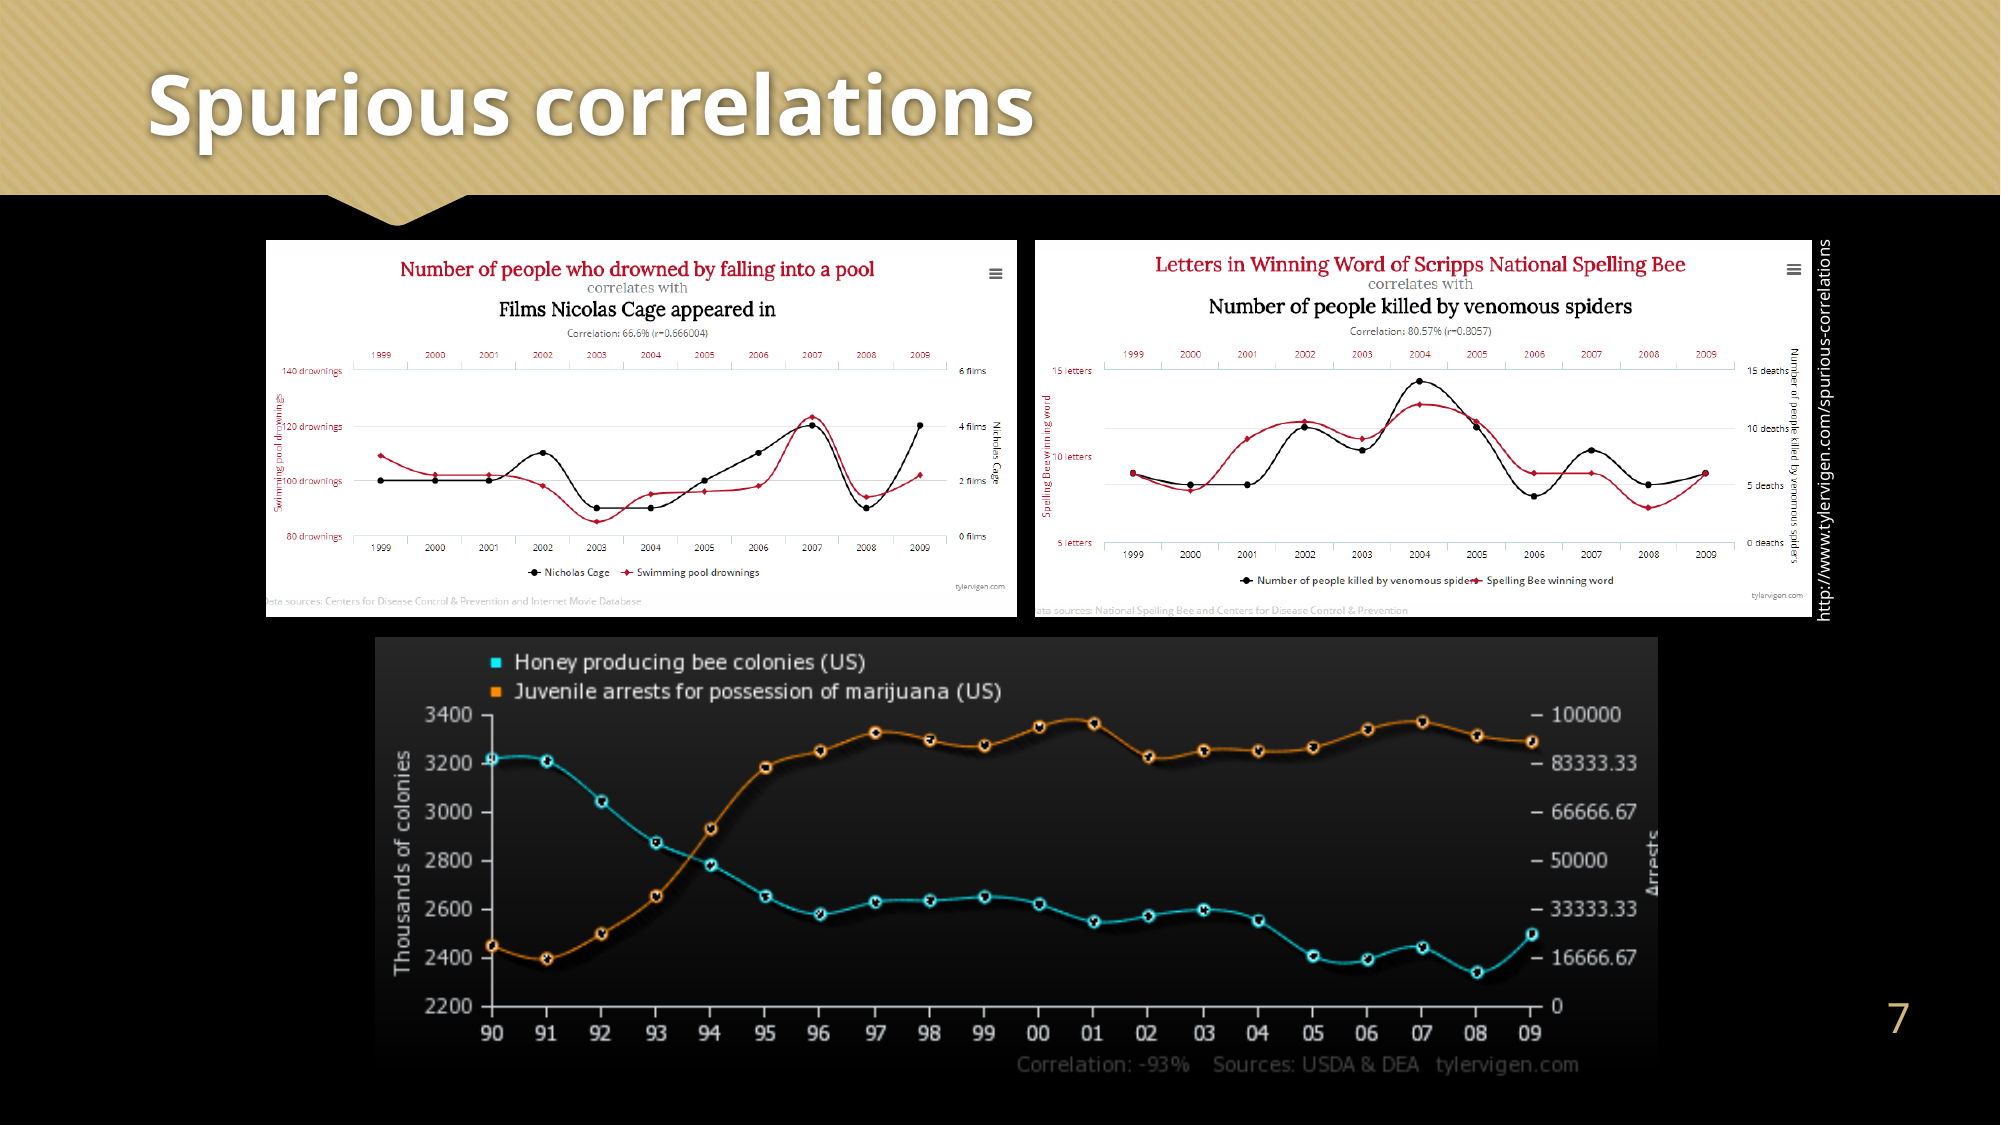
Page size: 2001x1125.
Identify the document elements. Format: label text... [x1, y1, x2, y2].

title Spurious correlations [132, 0, 1868, 160]
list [266, 240, 1017, 617]
picture [1035, 240, 1812, 617]
text_box http://www.tylervigen.com/spurious-correlations [1805, 224, 1841, 638]
slide_number 6 [1751, 970, 1926, 1051]
picture [375, 636, 1658, 1084]
